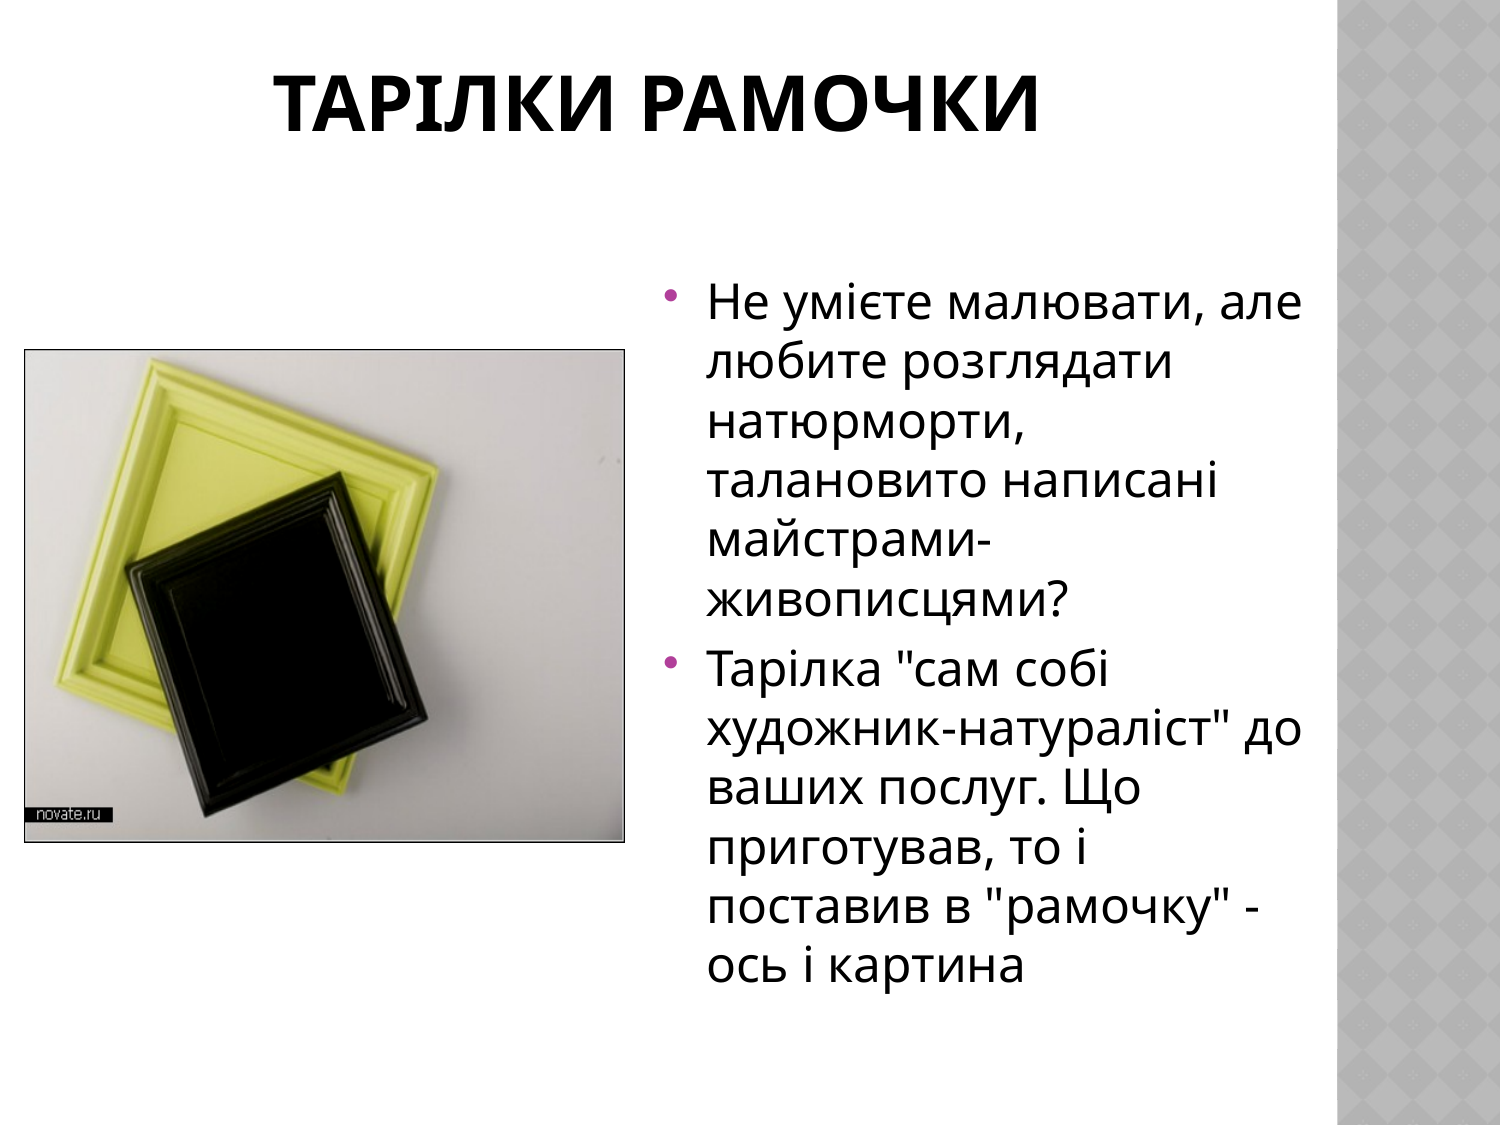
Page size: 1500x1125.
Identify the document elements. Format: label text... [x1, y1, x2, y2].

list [24, 349, 626, 844]
title Тарілки рамочки [75, 52, 1263, 240]
list Не умієте малювати, але любите розглядати натюрморти, талановито написані майстрами-живописцями? Тарілка "сам собі художник-натураліст" до ваших послуг. Що приготував, то і поставив в "рамочку" - ось і картина [650, 262, 1325, 1005]
